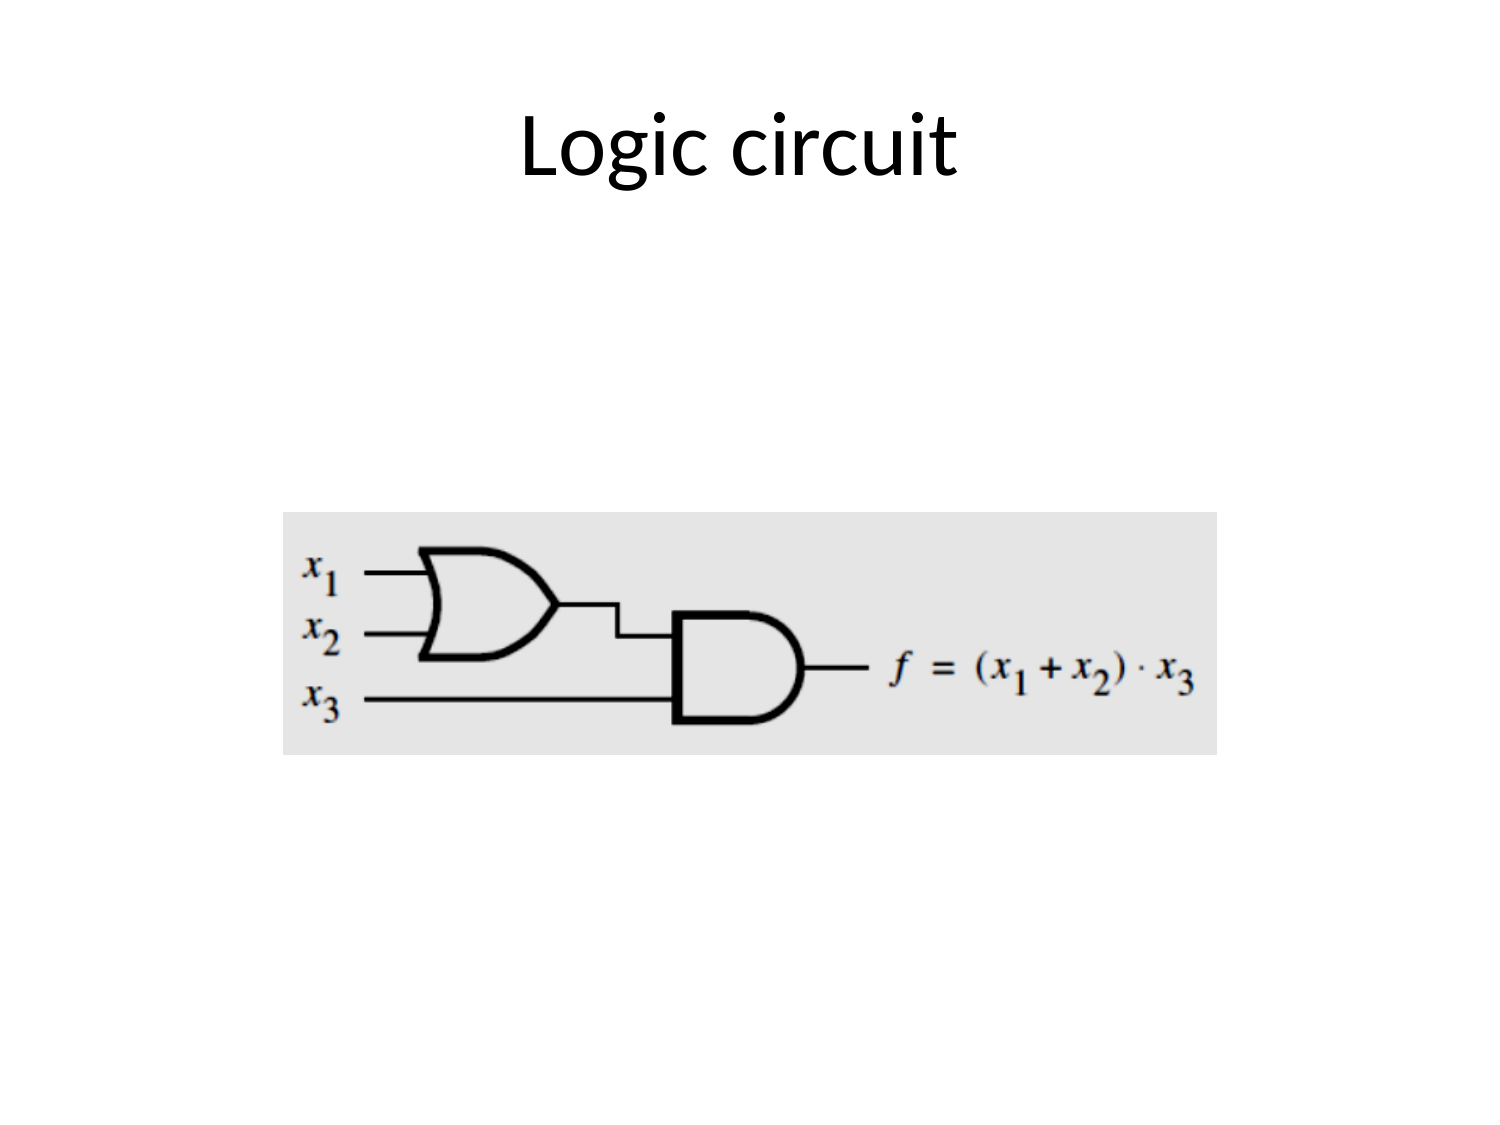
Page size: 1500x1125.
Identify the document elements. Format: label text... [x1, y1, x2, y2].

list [282, 512, 1217, 755]
title Logic circuit [75, 45, 1425, 233]
